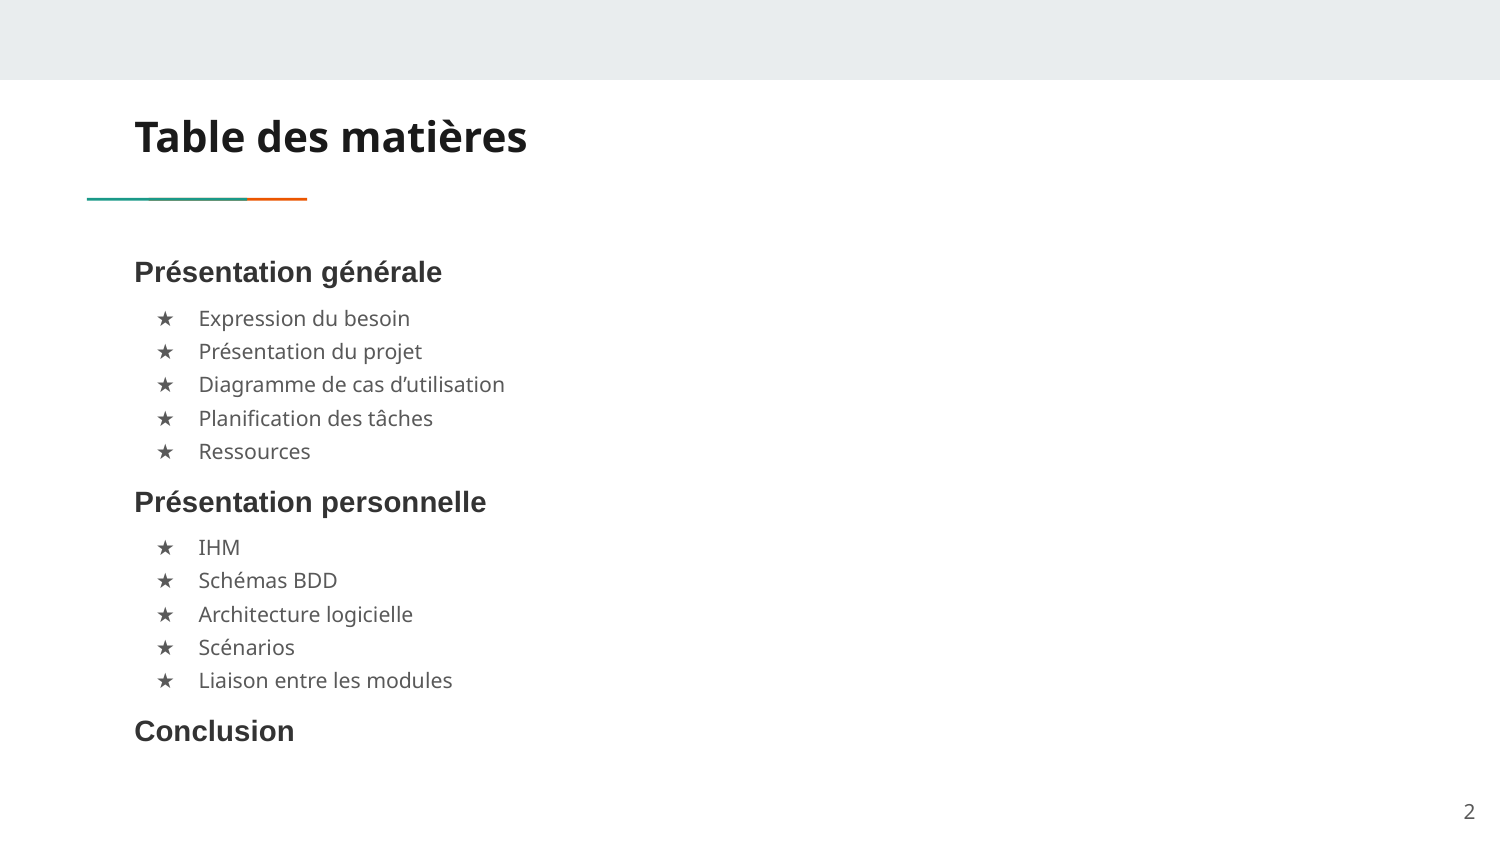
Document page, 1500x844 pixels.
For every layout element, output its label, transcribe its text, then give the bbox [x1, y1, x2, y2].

slide_number ‹#› [1400, 779, 1491, 844]
text_box Présentation générale Expression du besoin Présentation du projet Diagramme de cas d’utilisation Planification des tâches Ressources Présentation personnelle IHM Schémas BDD Architecture logicielle Scénarios Liaison entre les modules Conclusion [119, 236, 1381, 769]
title Table des matières [119, 92, 1381, 180]
